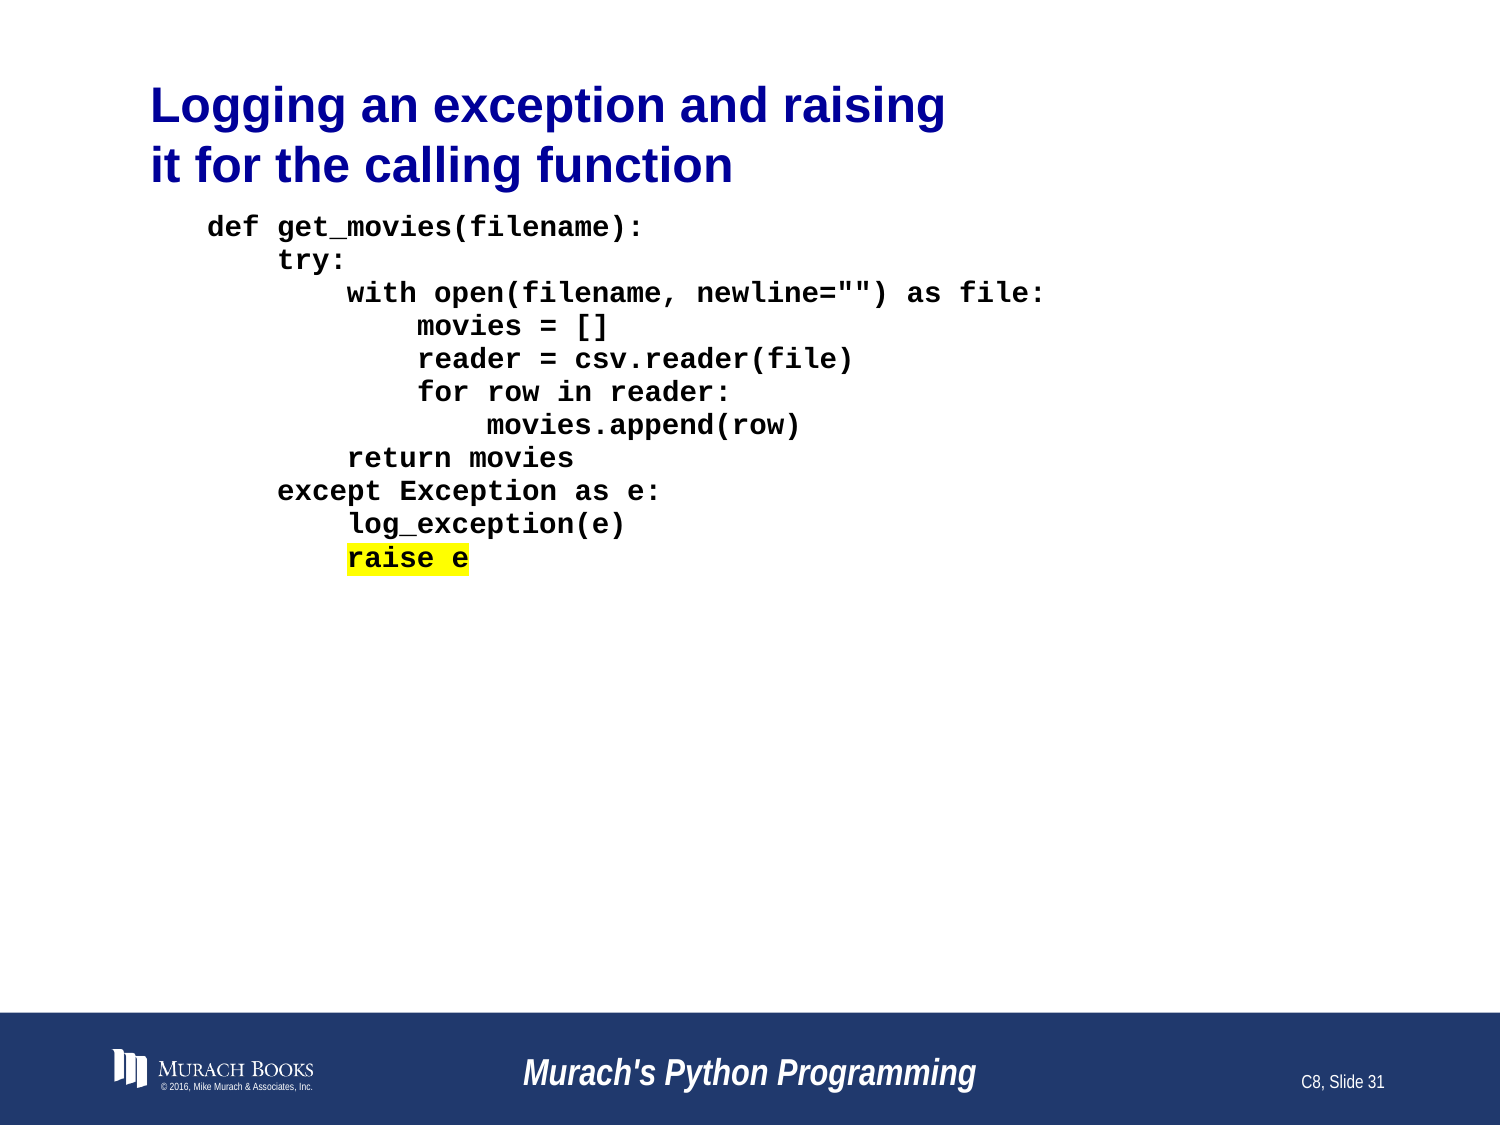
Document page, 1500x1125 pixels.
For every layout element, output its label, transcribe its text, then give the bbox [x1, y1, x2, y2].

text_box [149, 212, 1348, 582]
slide_number Murach's Python Programming [463, 1025, 1050, 1100]
slide_number C8, Slide 31 [1087, 1025, 1400, 1100]
title Logging an exception and raising it for the calling function [150, 72, 1350, 194]
footer © 2016, Mike Murach & Associates, Inc. [12, 1025, 463, 1100]
